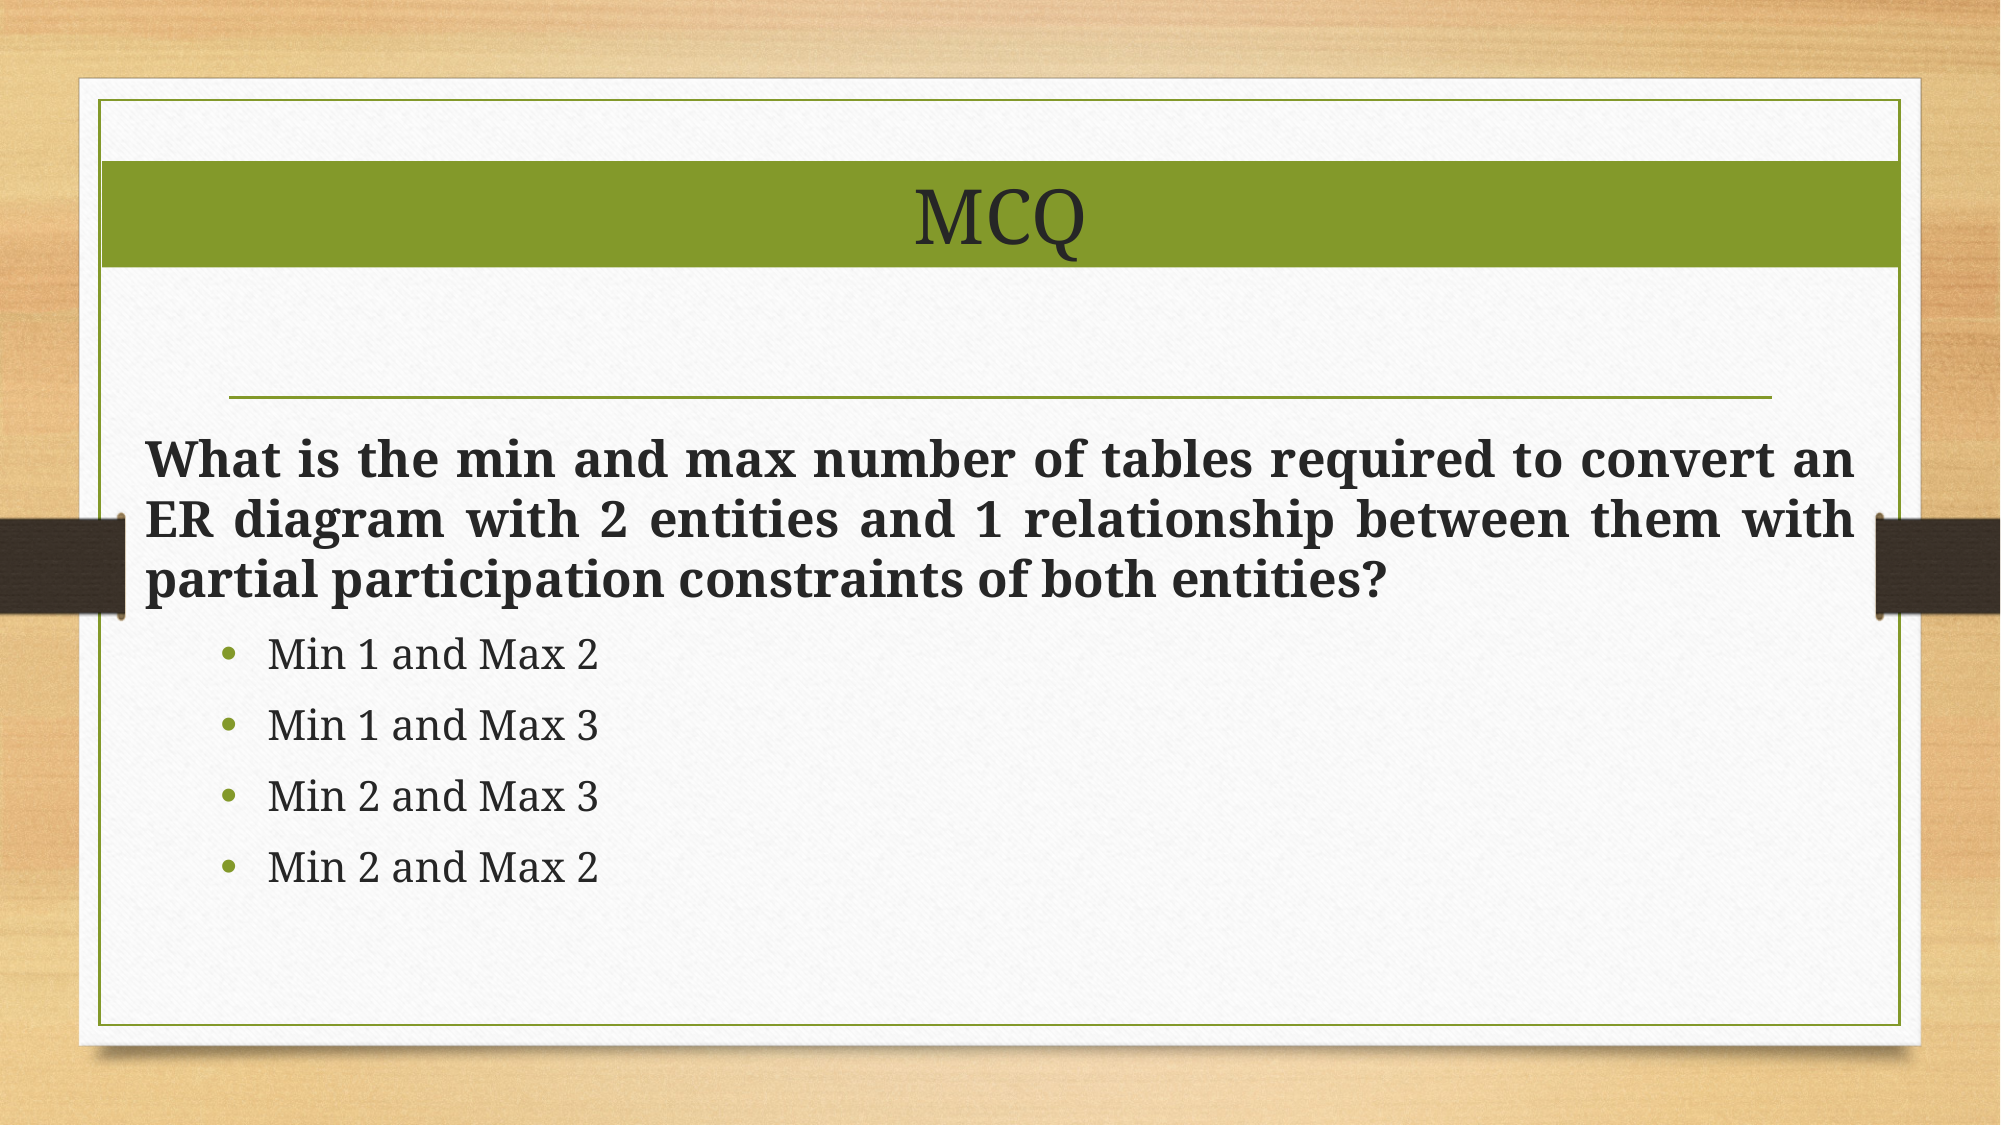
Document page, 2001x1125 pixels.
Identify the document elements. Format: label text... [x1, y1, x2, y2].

title MCQ [102, 161, 1900, 268]
picture [0, 0, 2001, 1125]
list What is the min and max number of tables required to convert an ER diagram with 2 entities and 1 relationship between them with partial participation constraints of both entities? Min 1 and Max 2 Min 1 and Max 3 Min 2 and Max 3 Min 2 and Max 2 [130, 419, 1872, 964]
